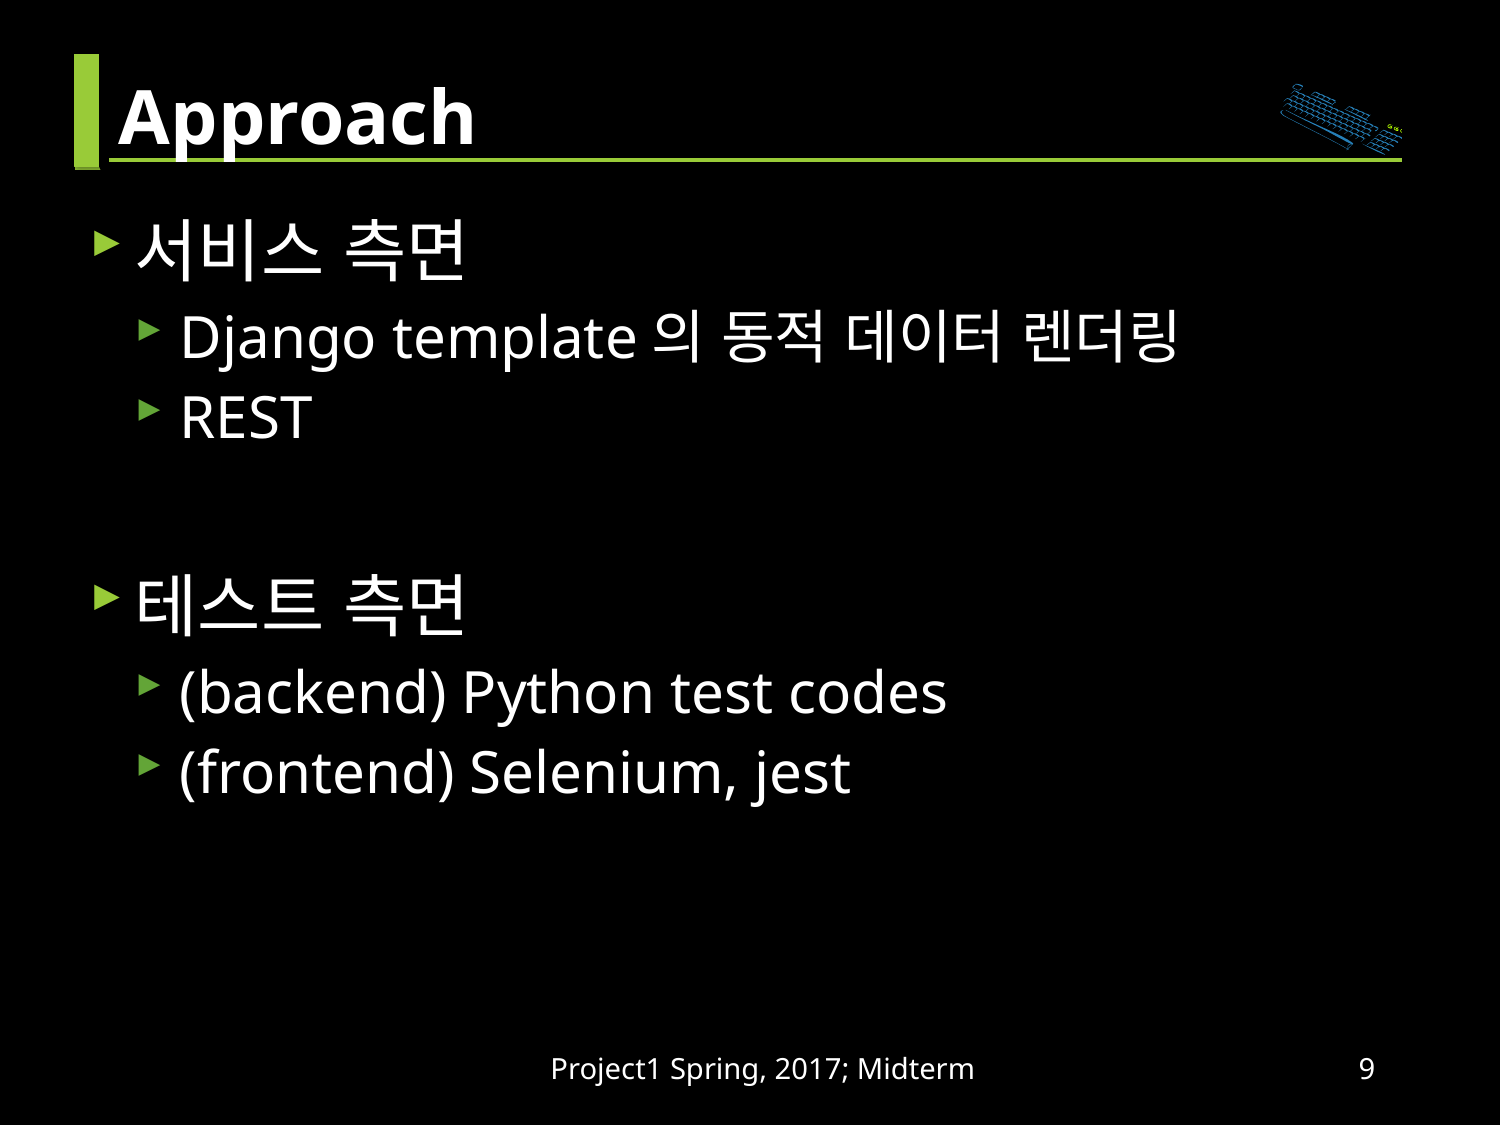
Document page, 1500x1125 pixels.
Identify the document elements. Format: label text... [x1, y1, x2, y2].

text_box [989, 266, 1327, 492]
list 서비스 측면 Django template의 동적 데이터 렌더링 REST 테스트 측면 (backend) Python test codes (frontend) Selenium, jest [75, 200, 1425, 1036]
title Approach [99, 27, 1411, 171]
footer Project1 Spring, 2017; Midterm [475, 1042, 1051, 1103]
slide_number 9 [1343, 1042, 1457, 1103]
